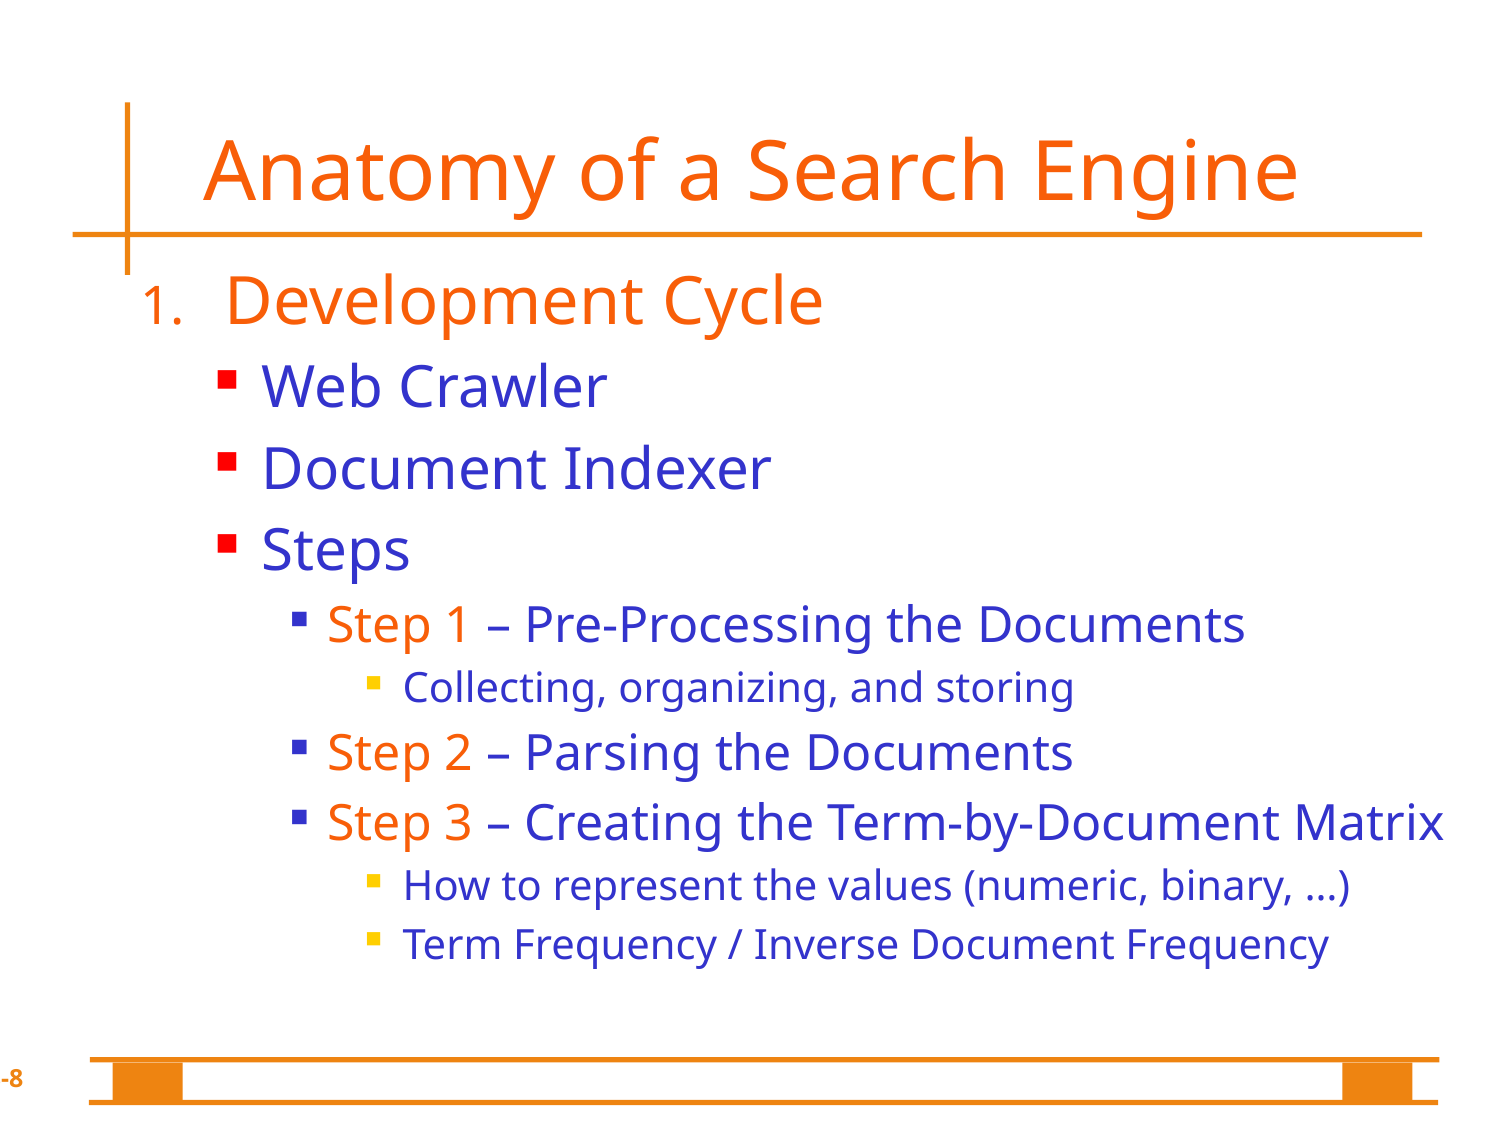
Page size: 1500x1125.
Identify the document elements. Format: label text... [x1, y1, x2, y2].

list Development Cycle Web Crawler Document Indexer Steps Step 1 – Pre-Processing the Documents Collecting, organizing, and storing Step 2 – Parsing the Documents Step 3 – Creating the Term-by-Document Matrix How to represent the values (numeric, binary, …) Term Frequency / Inverse Document Frequency [124, 249, 1470, 1038]
title Anatomy of a Search Engine [188, 37, 1468, 226]
